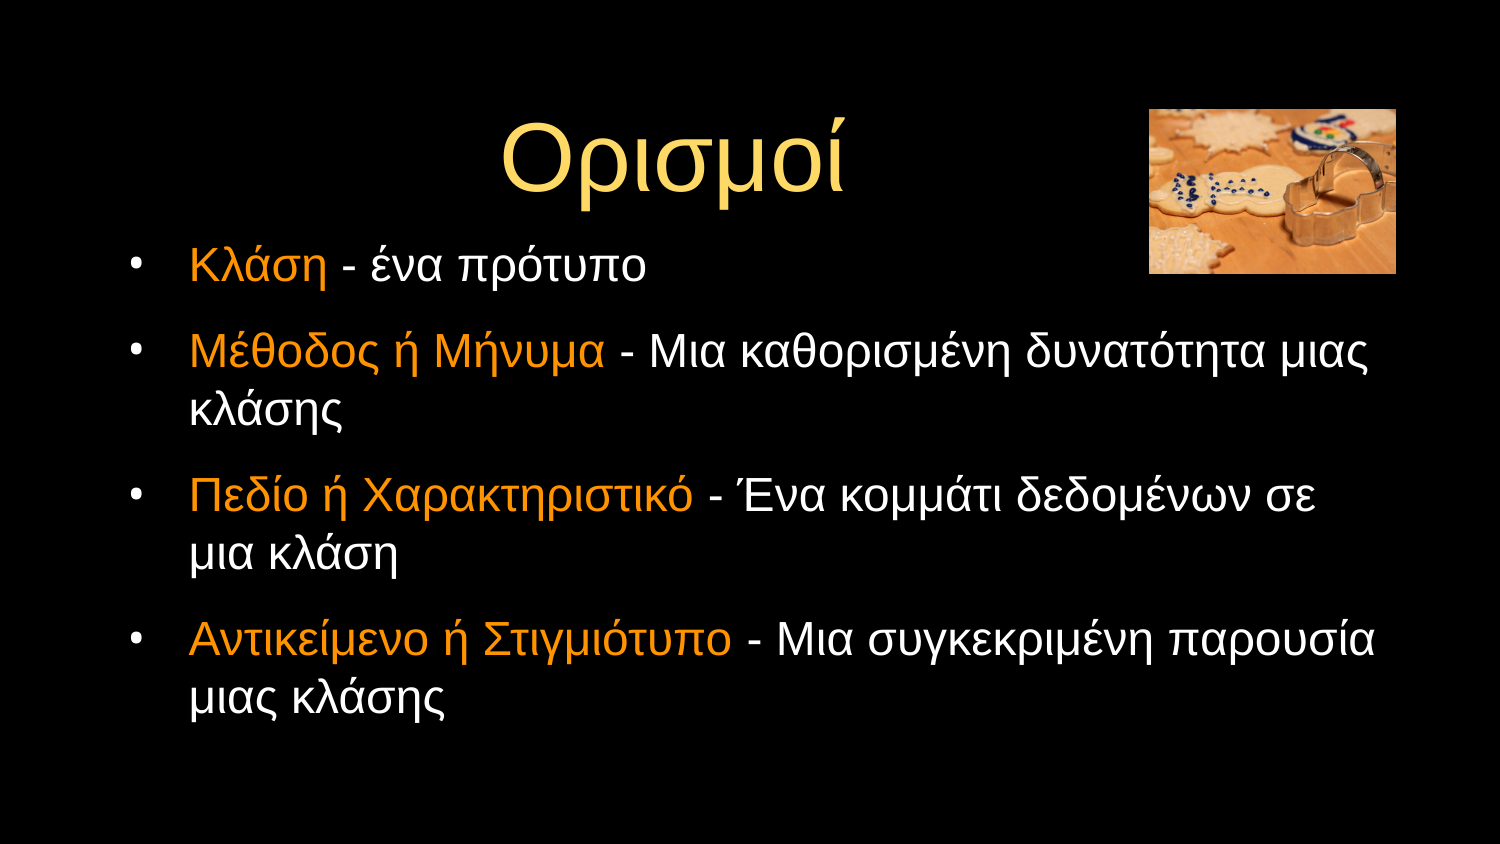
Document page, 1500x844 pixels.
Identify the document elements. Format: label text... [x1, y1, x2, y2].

title Ορισμοί [106, 70, 1240, 235]
picture [1149, 109, 1397, 274]
list Κλάση - ένα πρότυπο Μέθοδος ή Μήνυμα - Μια καθορισμένη δυνατότητα μιας κλάσης Πεδίο ή Χαρακτηριστικό - Ένα κομμάτι δεδομένων σε μια κλάση Αντικείμενο ή Στιγμιότυπο - Μια συγκεκριμένη παρουσία μιας κλάσης [110, 234, 1396, 722]
